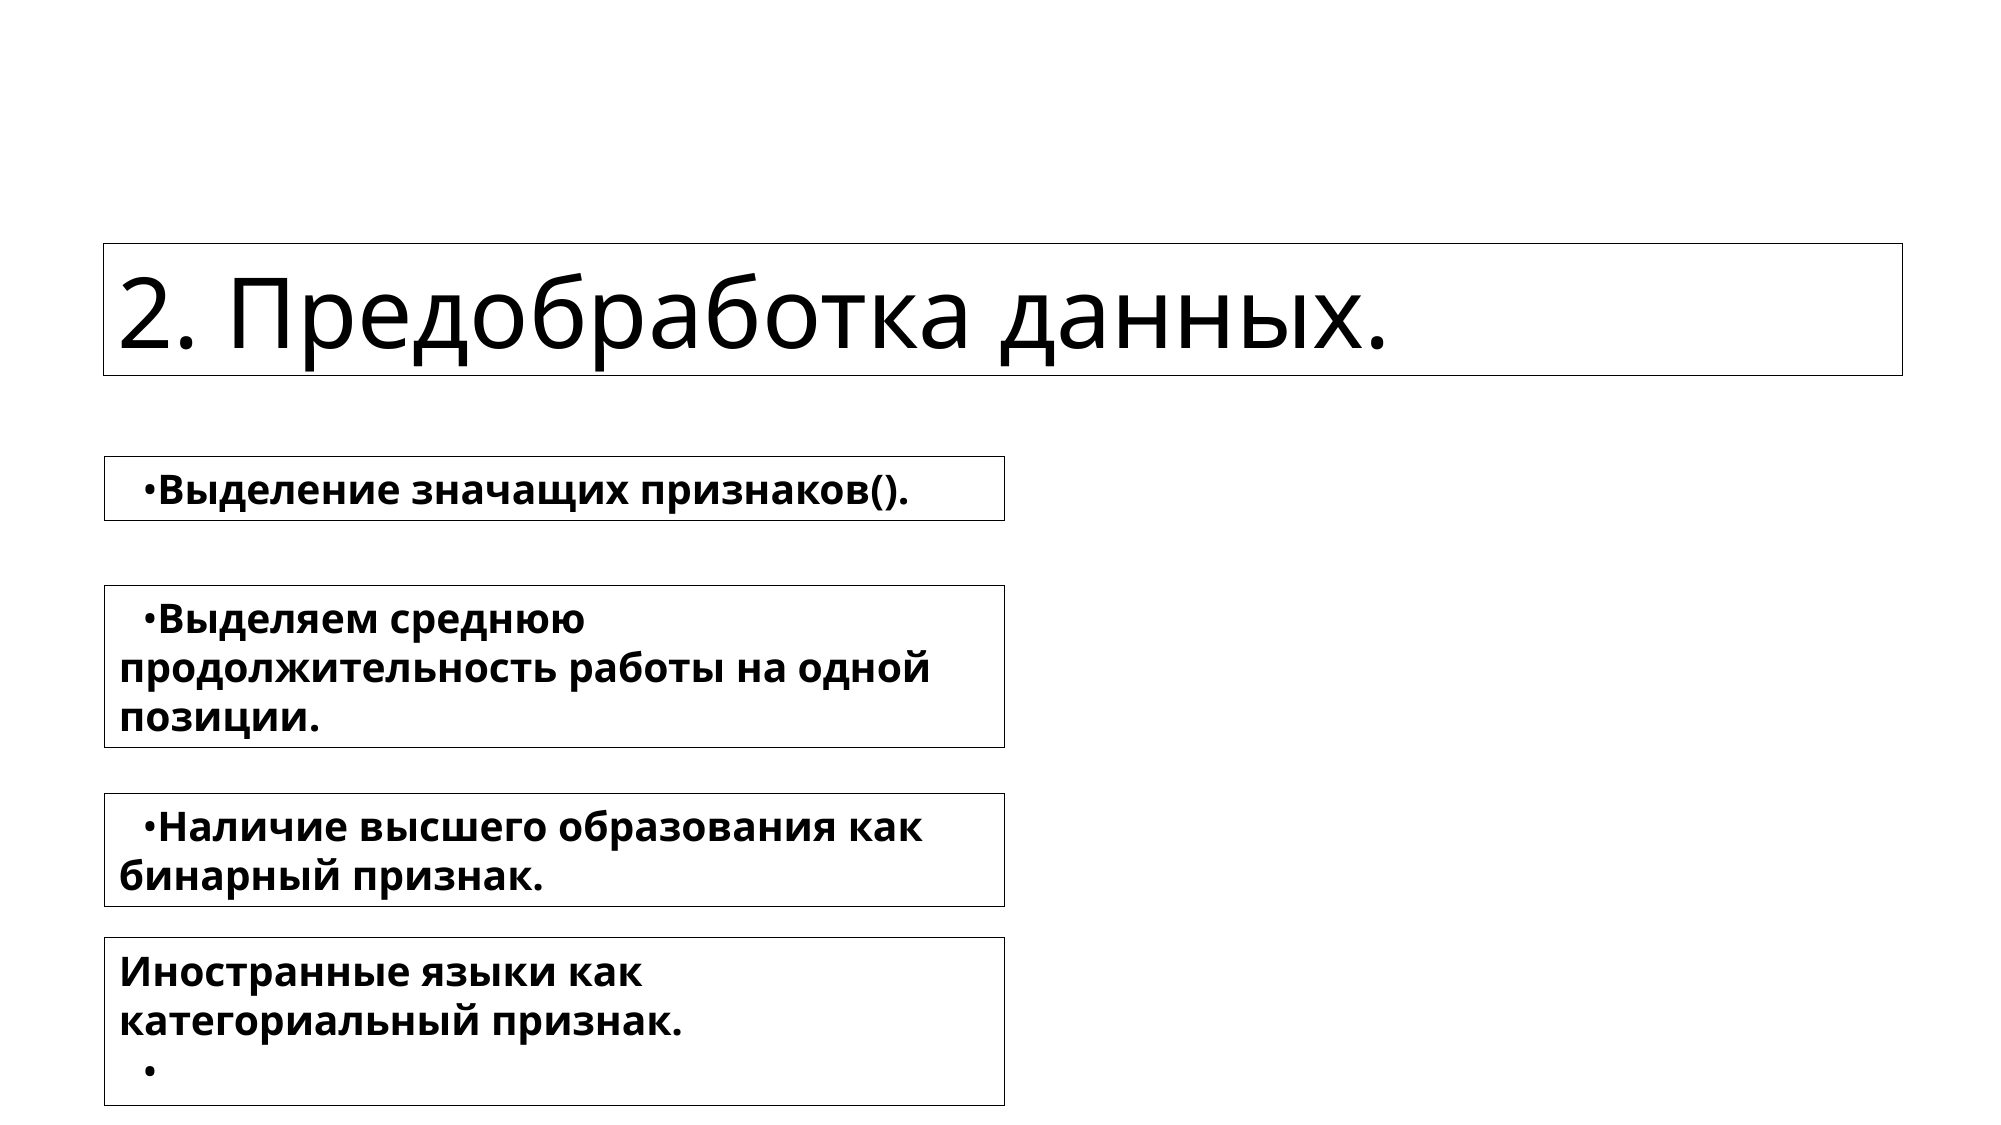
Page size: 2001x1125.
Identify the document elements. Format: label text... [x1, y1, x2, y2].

text_box Выделение значащих признаков(). [104, 456, 1005, 521]
text_box Выделяем среднюю продолжительность работы на одной позиции. [104, 585, 1005, 748]
text_box Иностранные языки как категориальный признак. [104, 937, 1005, 1106]
text_box Наличие высшего образования как бинарный признак. [104, 793, 1005, 907]
text_box 2. Предобработка данных. [103, 243, 1903, 376]
